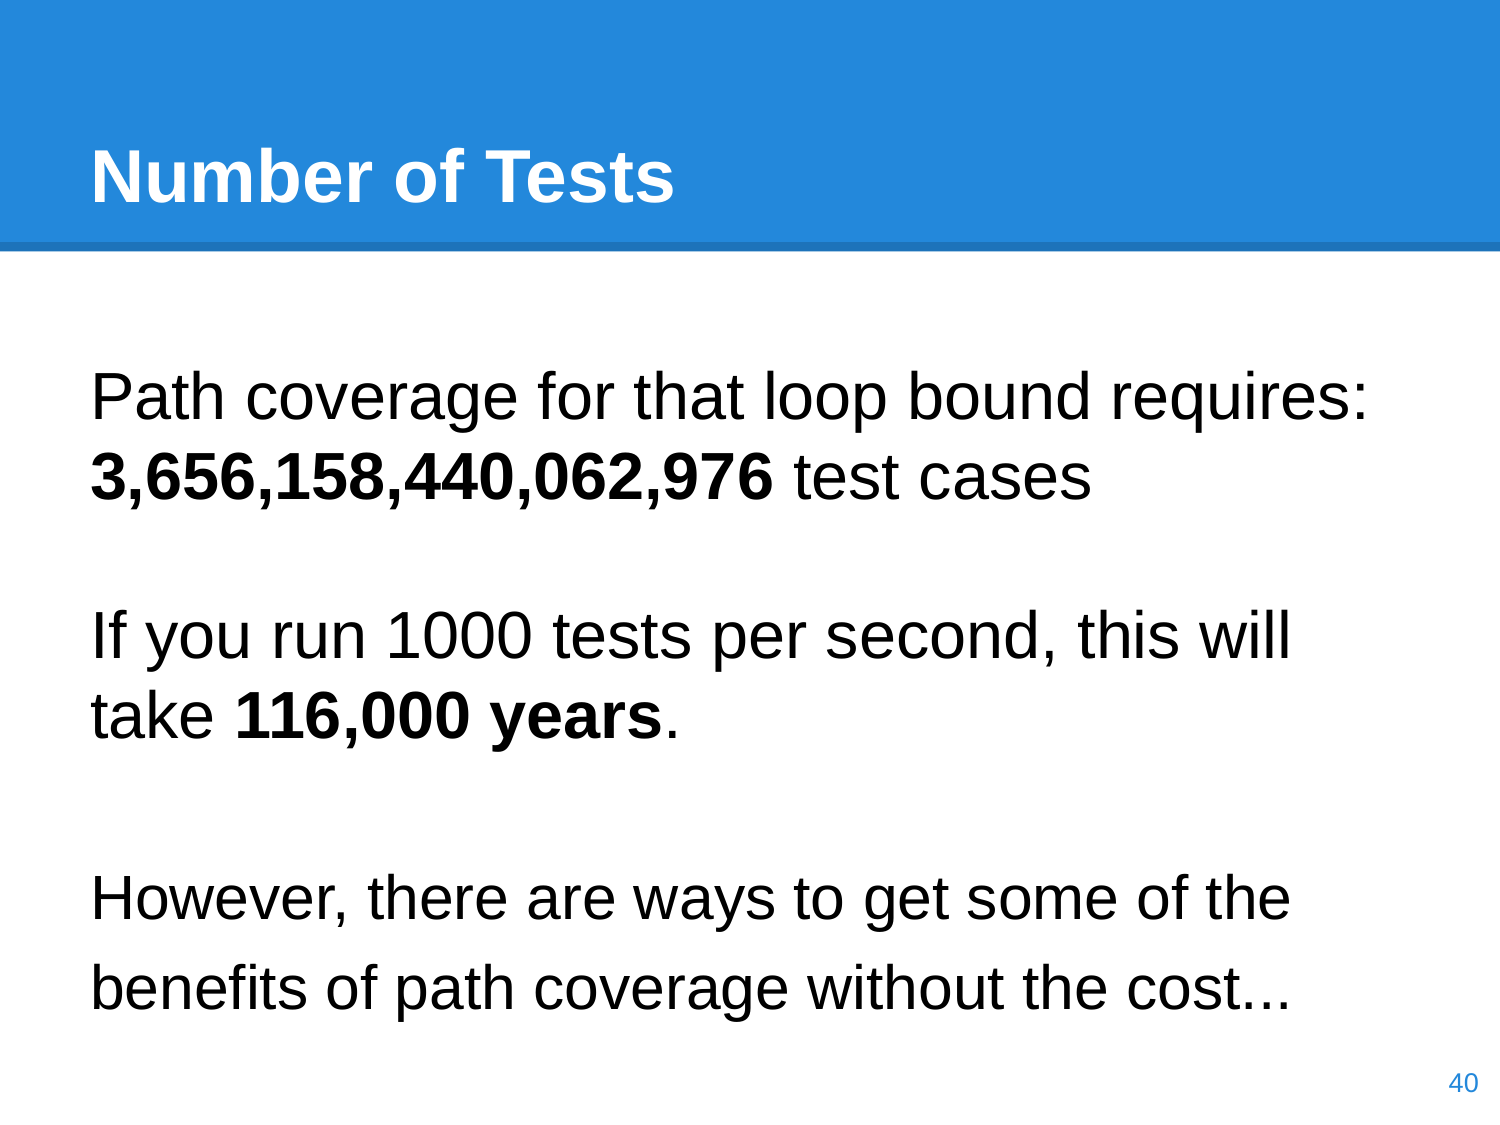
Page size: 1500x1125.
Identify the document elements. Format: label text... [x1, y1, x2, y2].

list Path coverage for that loop bound requires: 3,656,158,440,062,976 test cases If you run 1000 tests per second, this will take 116,000 years. However, there are ways to get some of the benefits of path coverage without the cost... [75, 262, 1425, 1078]
slide_number ‹#› [1403, 1038, 1494, 1125]
title Number of Tests [75, 45, 1425, 233]
